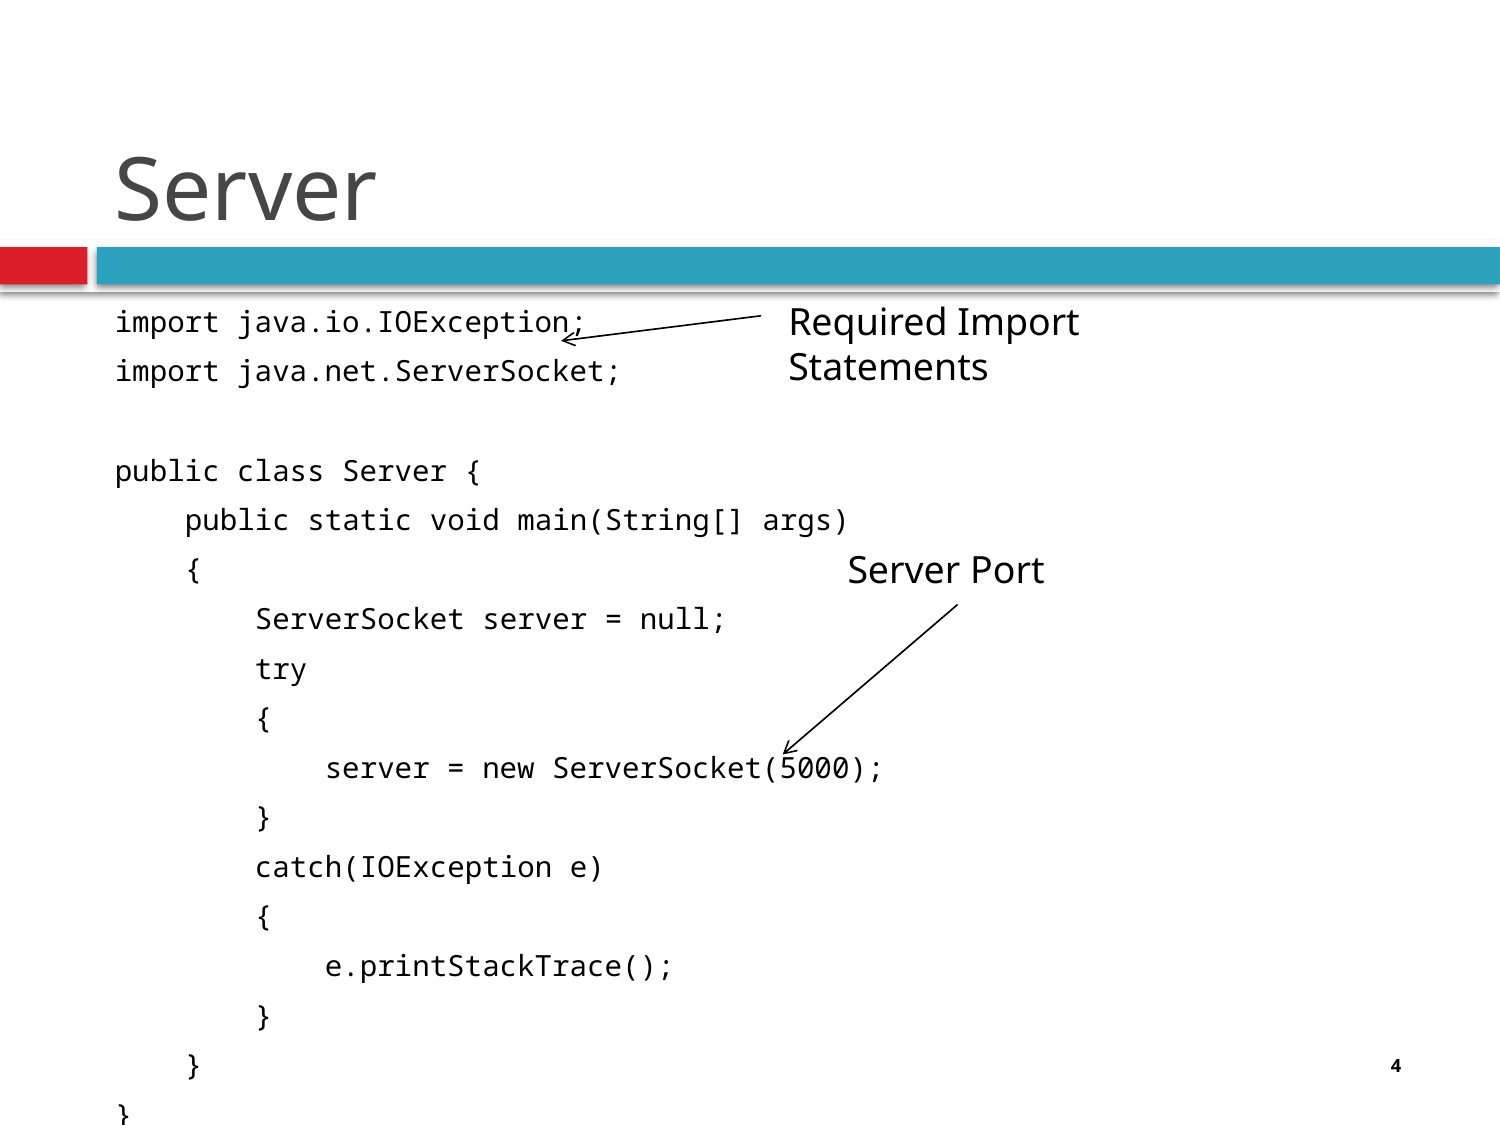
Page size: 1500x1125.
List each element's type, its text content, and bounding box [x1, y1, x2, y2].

text_box Server Port [832, 538, 1096, 599]
list import java.io.IOException; import java.net.ServerSocket; public class Server { public static void main(String[] args) { ServerSocket server = null; try { server = new ServerSocket(5000); } catch(IOException e) { e.printStackTrace(); } } } [99, 295, 1438, 1013]
title Server [99, 25, 1438, 246]
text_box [560, 315, 762, 342]
text_box Required Import Statements [773, 290, 1286, 396]
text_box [782, 604, 958, 755]
